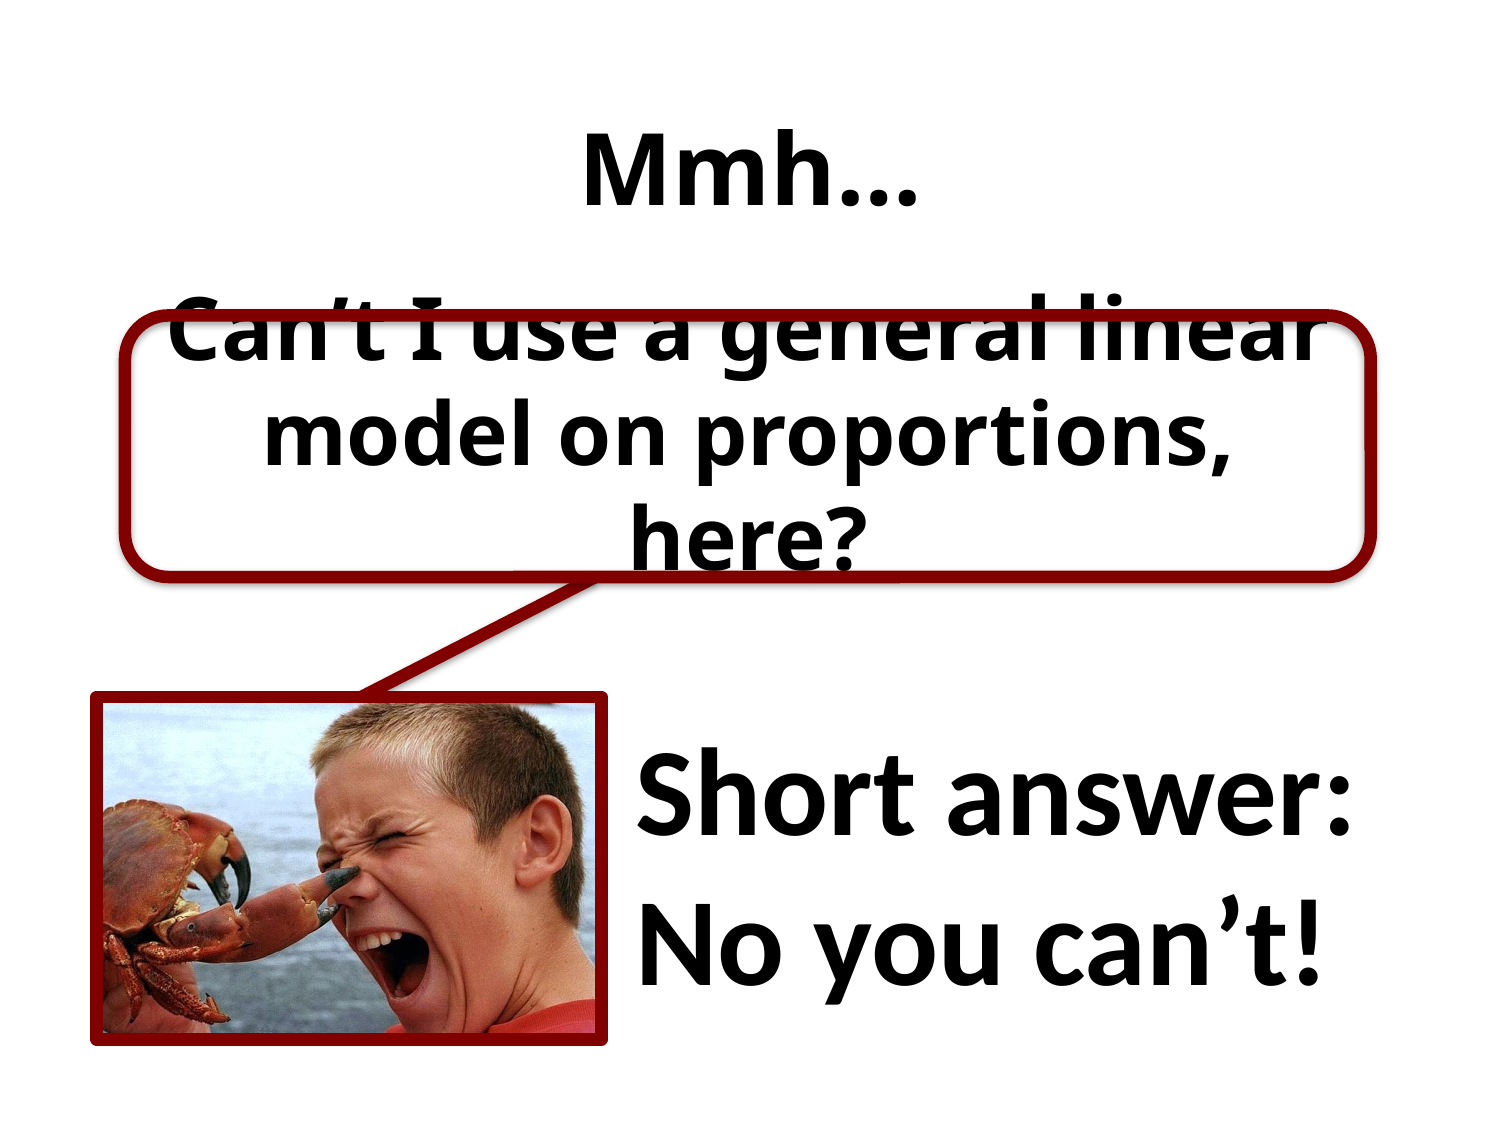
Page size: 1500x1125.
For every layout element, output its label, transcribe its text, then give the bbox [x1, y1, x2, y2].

text_box Can’t I use a general linear model on proportions, here? [600, 559, 1371, 652]
text_box Can’t I use a general linear model on proportions, here? [124, 560, 343, 652]
text_box Can’t I use a general linear model on proportions, here? [124, 208, 1371, 341]
text_box [124, 314, 1372, 578]
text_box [348, 576, 596, 703]
text_box Short answer: No you can’t! [621, 703, 1421, 1018]
text_box Mmh… [0, 72, 1500, 260]
picture [102, 703, 596, 1034]
